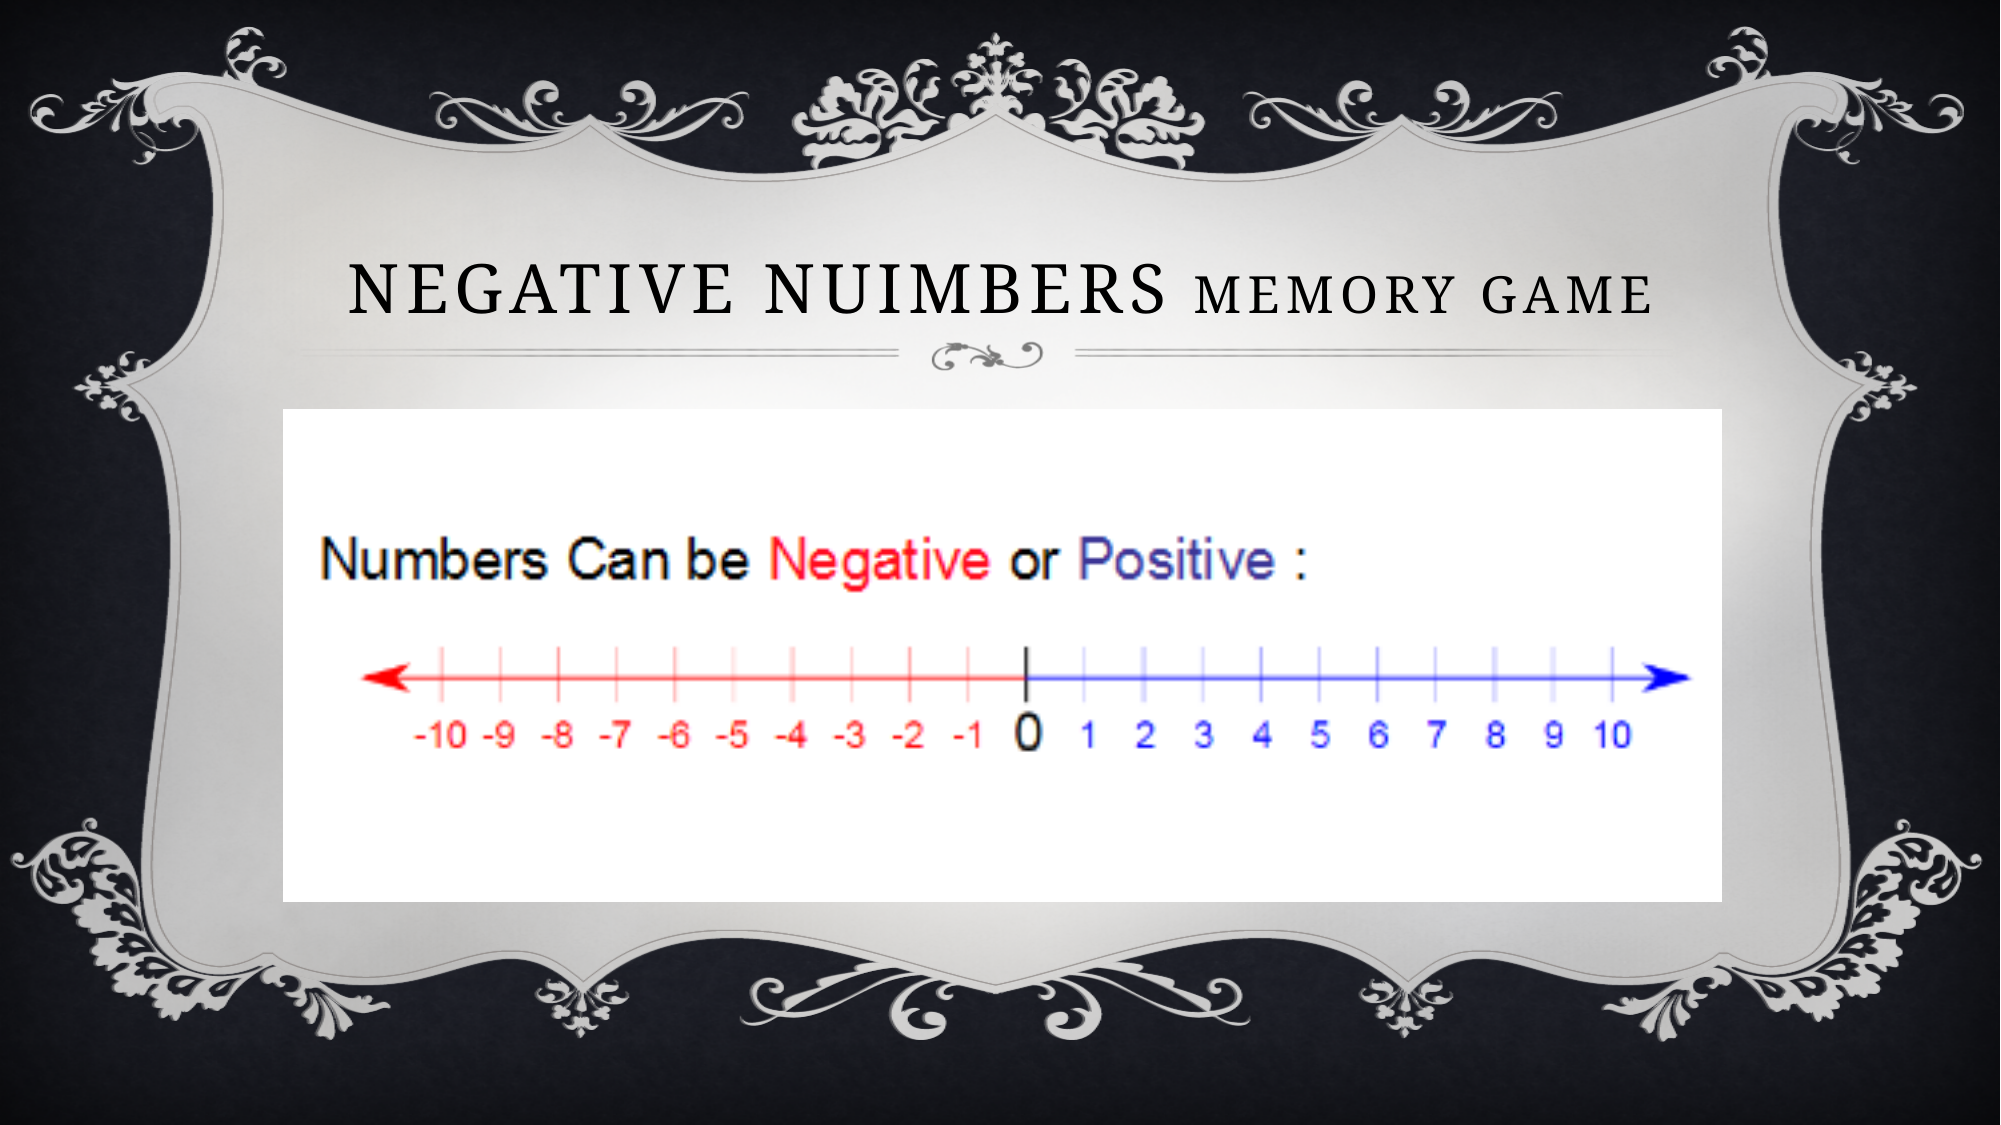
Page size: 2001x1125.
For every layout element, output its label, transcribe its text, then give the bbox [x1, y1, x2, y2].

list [283, 409, 1723, 902]
picture [0, 419, 2000, 1125]
picture [0, 0, 2000, 265]
title Negative Nuimbers MEMORY GAME [300, 222, 1700, 335]
